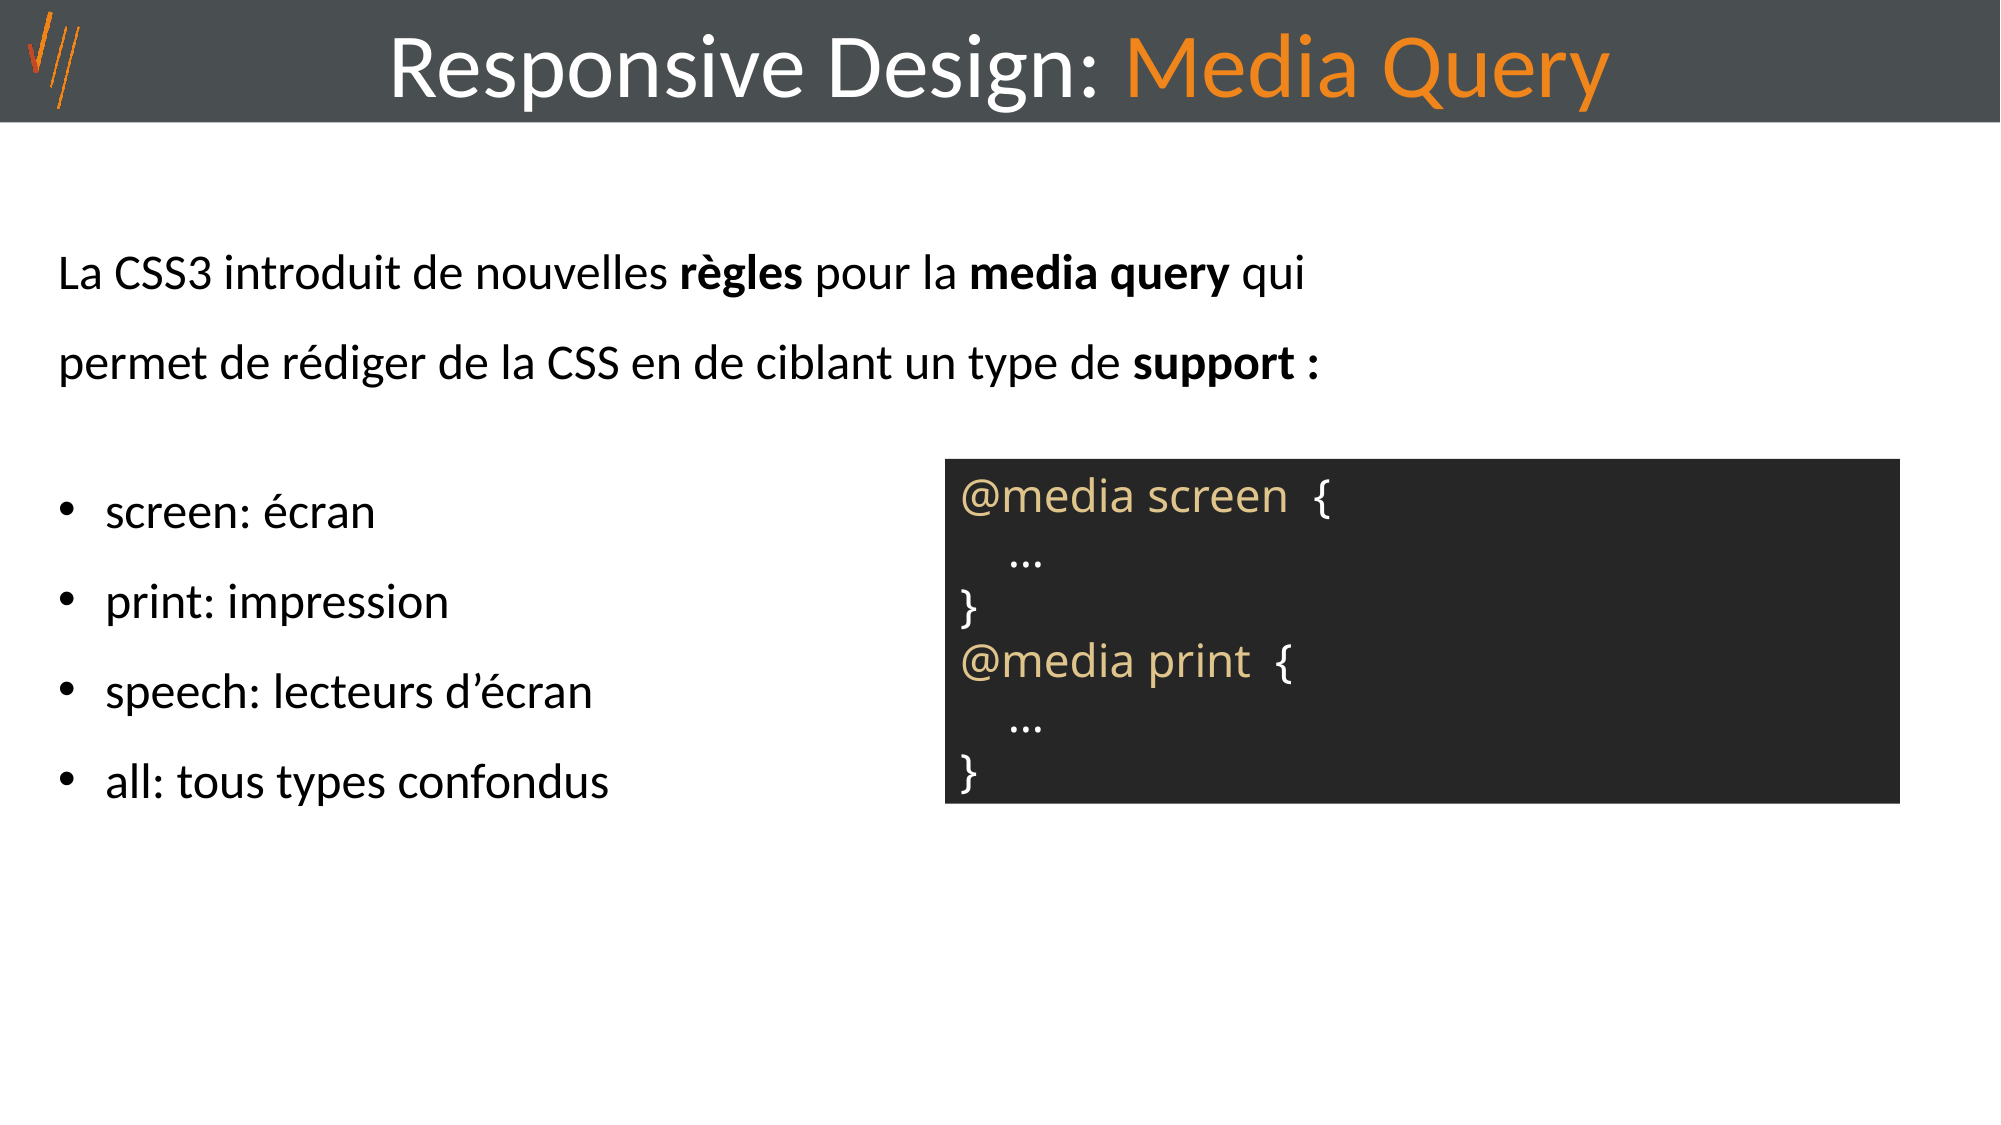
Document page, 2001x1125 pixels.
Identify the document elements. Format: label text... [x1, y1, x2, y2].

text_box @media screen { … } @media print { … } [945, 458, 1900, 804]
text_box La CSS3 introduit de nouvelles règles pour la media query qui permet de rédiger de la CSS en de ciblant un type de support : [43, 202, 1478, 488]
text_box screen: écran print: impression speech: lecteurs d’écran all: tous types confondus [43, 441, 902, 816]
text_box Responsive Design: Media Query [0, 0, 2000, 123]
picture [0, 6, 109, 116]
